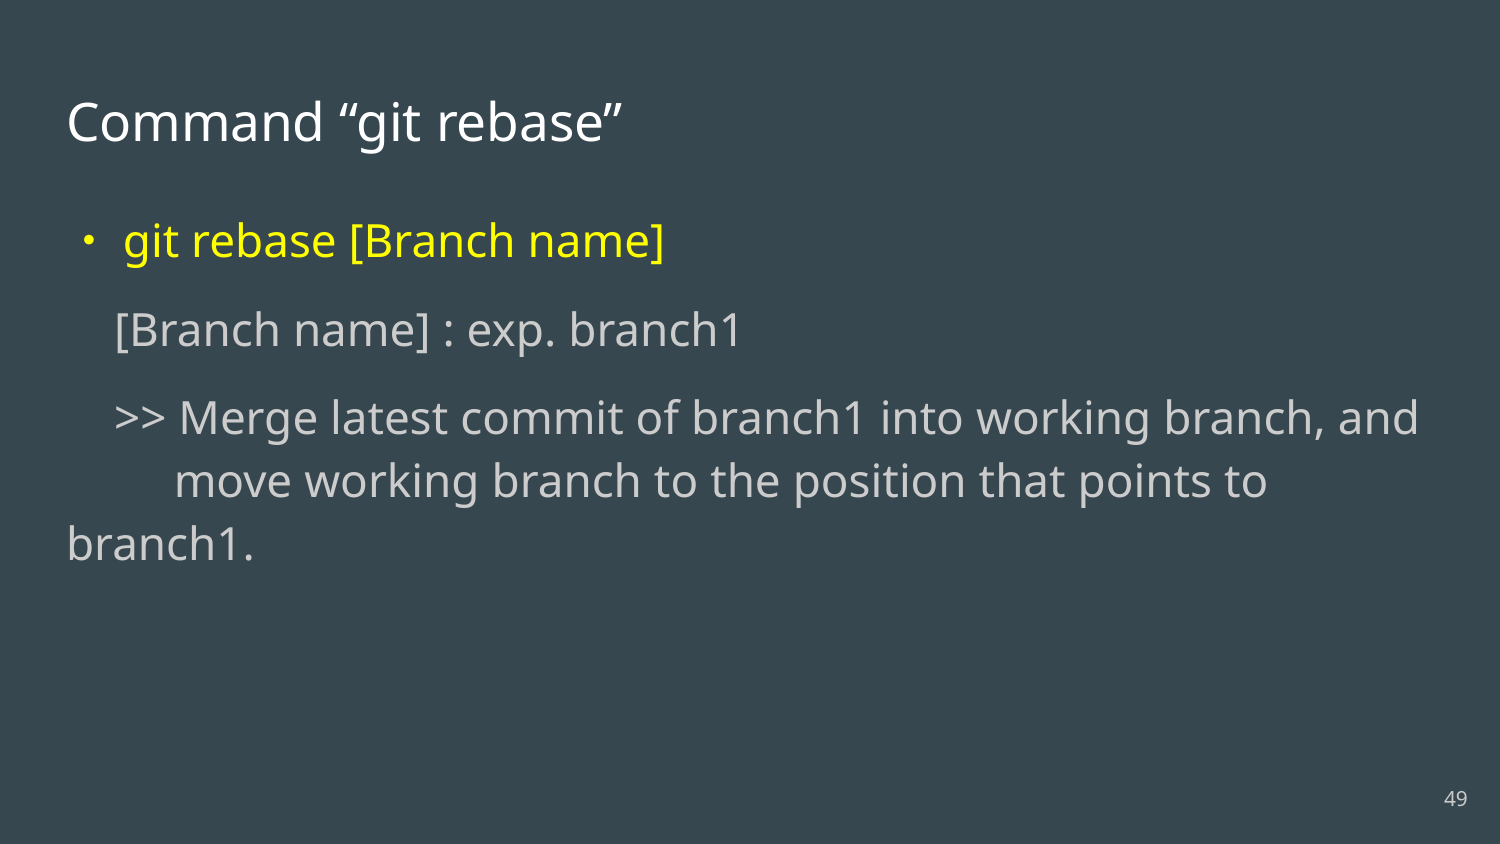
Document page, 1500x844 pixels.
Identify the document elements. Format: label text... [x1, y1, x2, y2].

title Command “git rebase” [51, 72, 1449, 167]
slide_number ‹#› [1392, 767, 1483, 833]
list ・git rebase [Branch name] [Branch name] : exp. branch1 >> Merge latest commit of branch1 into working branch, and move working branch to the position that points to branch1. [51, 189, 1449, 750]
